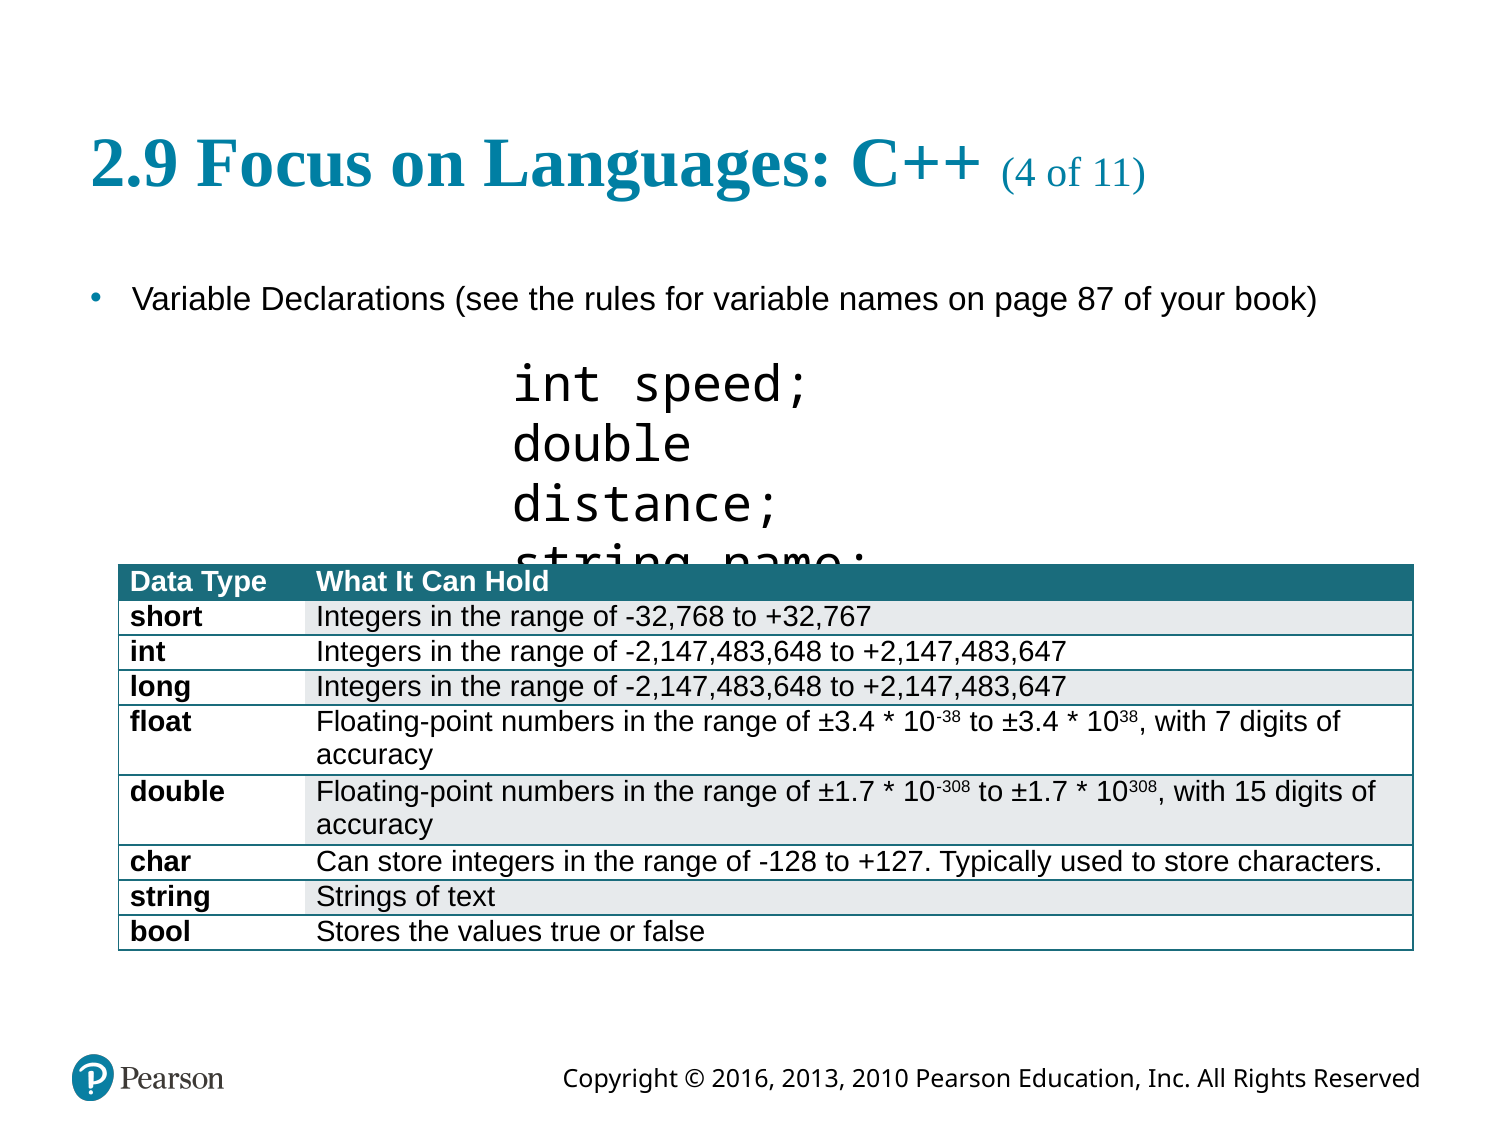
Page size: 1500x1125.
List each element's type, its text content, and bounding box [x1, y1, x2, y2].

table_header Data Type [119, 566, 305, 599]
picture [72, 1054, 88, 1070]
table_cell short [119, 601, 305, 634]
table_cell double [119, 776, 305, 844]
table_cell Integers in the range of -32,768 to +32,767 [305, 601, 1412, 634]
table_cell Floating-point numbers in the range of ±3.4 * 10-38 to ±3.4 * 1038, with 7 digits of accuracy [305, 706, 1412, 774]
picture [98, 1054, 224, 1101]
table_cell bool [119, 916, 305, 949]
picture [80, 1063, 106, 1088]
text_box int speed; double distance; string name; [498, 344, 1002, 564]
table_cell Integers in the range of -2,147,483,648 to +2,147,483,647 [305, 671, 1412, 704]
table_cell Integers in the range of -2,147,483,648 to +2,147,483,647 [305, 636, 1412, 669]
table_cell Can store integers in the range of -128 to +127. Typically used to store characters. [305, 846, 1412, 879]
table_cell Stores the values true or false [305, 916, 1412, 949]
table_cell string [119, 881, 305, 914]
table_cell Floating-point numbers in the range of ±1.7 * 10-308 to ±1.7 * 10308, with 15 digits of accuracy [305, 776, 1412, 844]
table_cell float [119, 706, 305, 774]
table_cell long [119, 671, 305, 704]
table_cell Strings of text [305, 881, 1412, 914]
table_header What It Can Hold [305, 566, 1412, 599]
picture [72, 1087, 83, 1101]
title 2.9 Focus on Languages: C++ (4 of 11) [75, 35, 1425, 216]
list Variable Declarations (see the rules for variable names on page 87 of your book) [75, 262, 1425, 1005]
table_cell int [119, 636, 305, 669]
table_cell char [119, 846, 305, 879]
